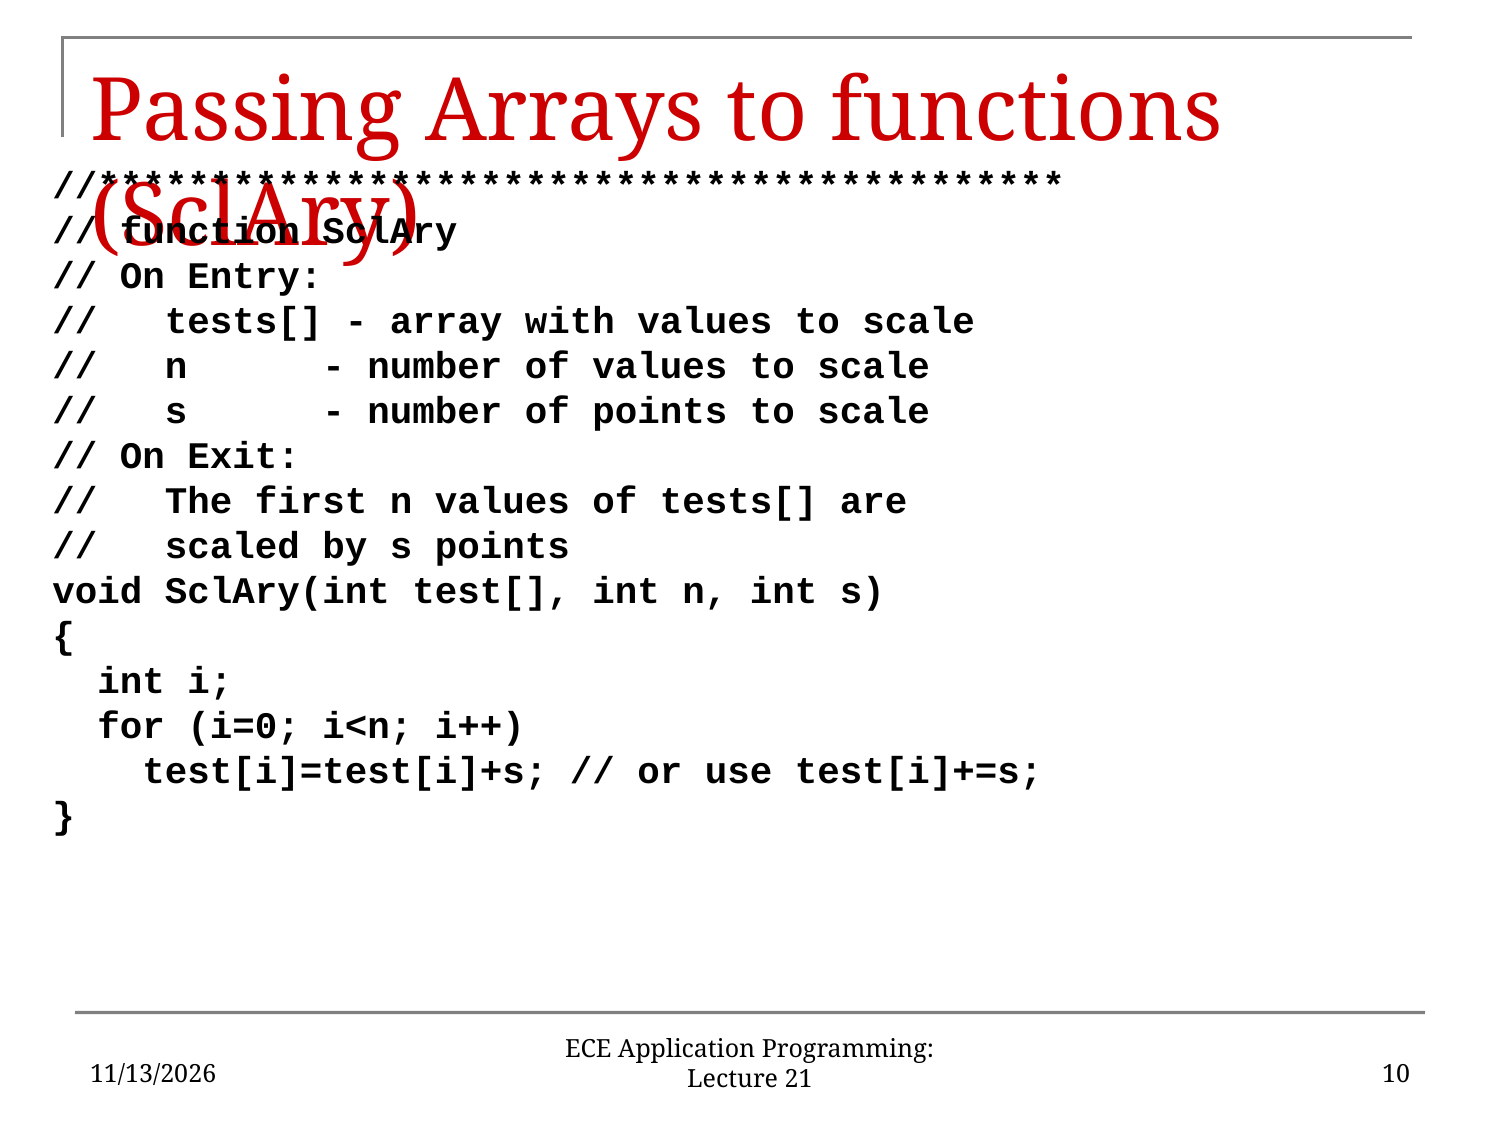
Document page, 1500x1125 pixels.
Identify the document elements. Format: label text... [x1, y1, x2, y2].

footer ECE Application Programming: Lecture 21 [512, 1024, 988, 1101]
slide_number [74, 1023, 426, 1100]
slide_number 10 [1074, 1023, 1426, 1100]
text_box //******************************************* // function SclAry // On Entry: // tests[] - array with values to scale // n - number of values to scale // s - number of points to scale // On Exit: // The first n values of tests[] are // scaled by s points void SclAry(int test[], int n, int s) { int i; for (i=0; i<n; i++) test[i]=test[i]+s; // or use test[i]+=s; } [37, 153, 1450, 844]
title Passing Arrays to functions (SclAry) [75, 45, 1425, 153]
